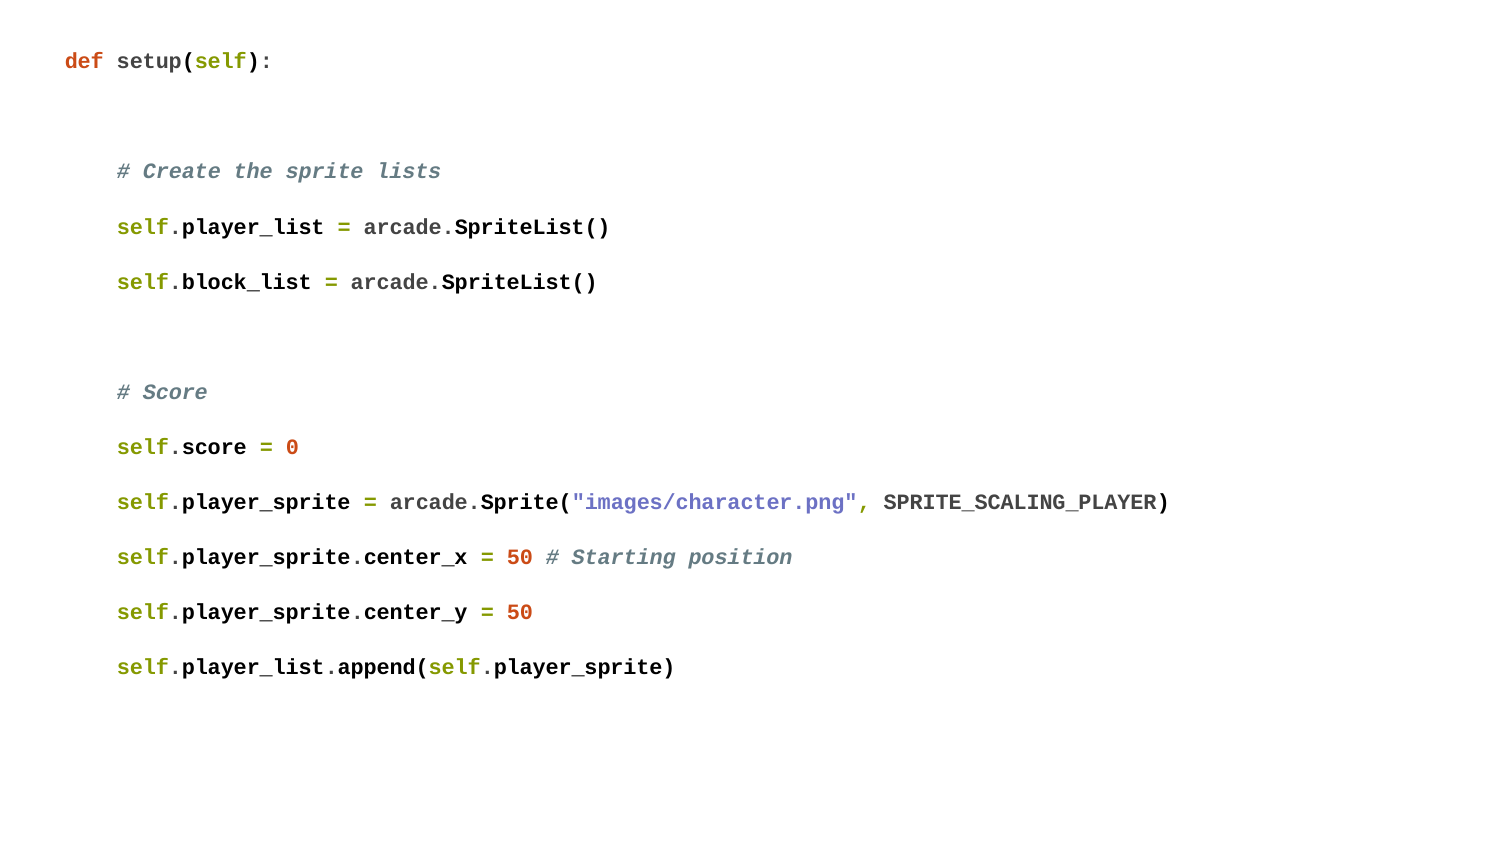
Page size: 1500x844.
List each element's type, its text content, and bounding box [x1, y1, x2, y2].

title def setup(self): # Create the sprite lists self.player_list = arcade.SpriteList() self.block_list = arcade.SpriteList() # Score self.score = 0 self.player_sprite = arcade.Sprite("images/character.png", SPRITE_SCALING_PLAYER) self.player_sprite.center_x = 50 # Starting position self.player_sprite.center_y = 50 self.player_list.append(self.player_sprite) [49, 28, 1448, 815]
